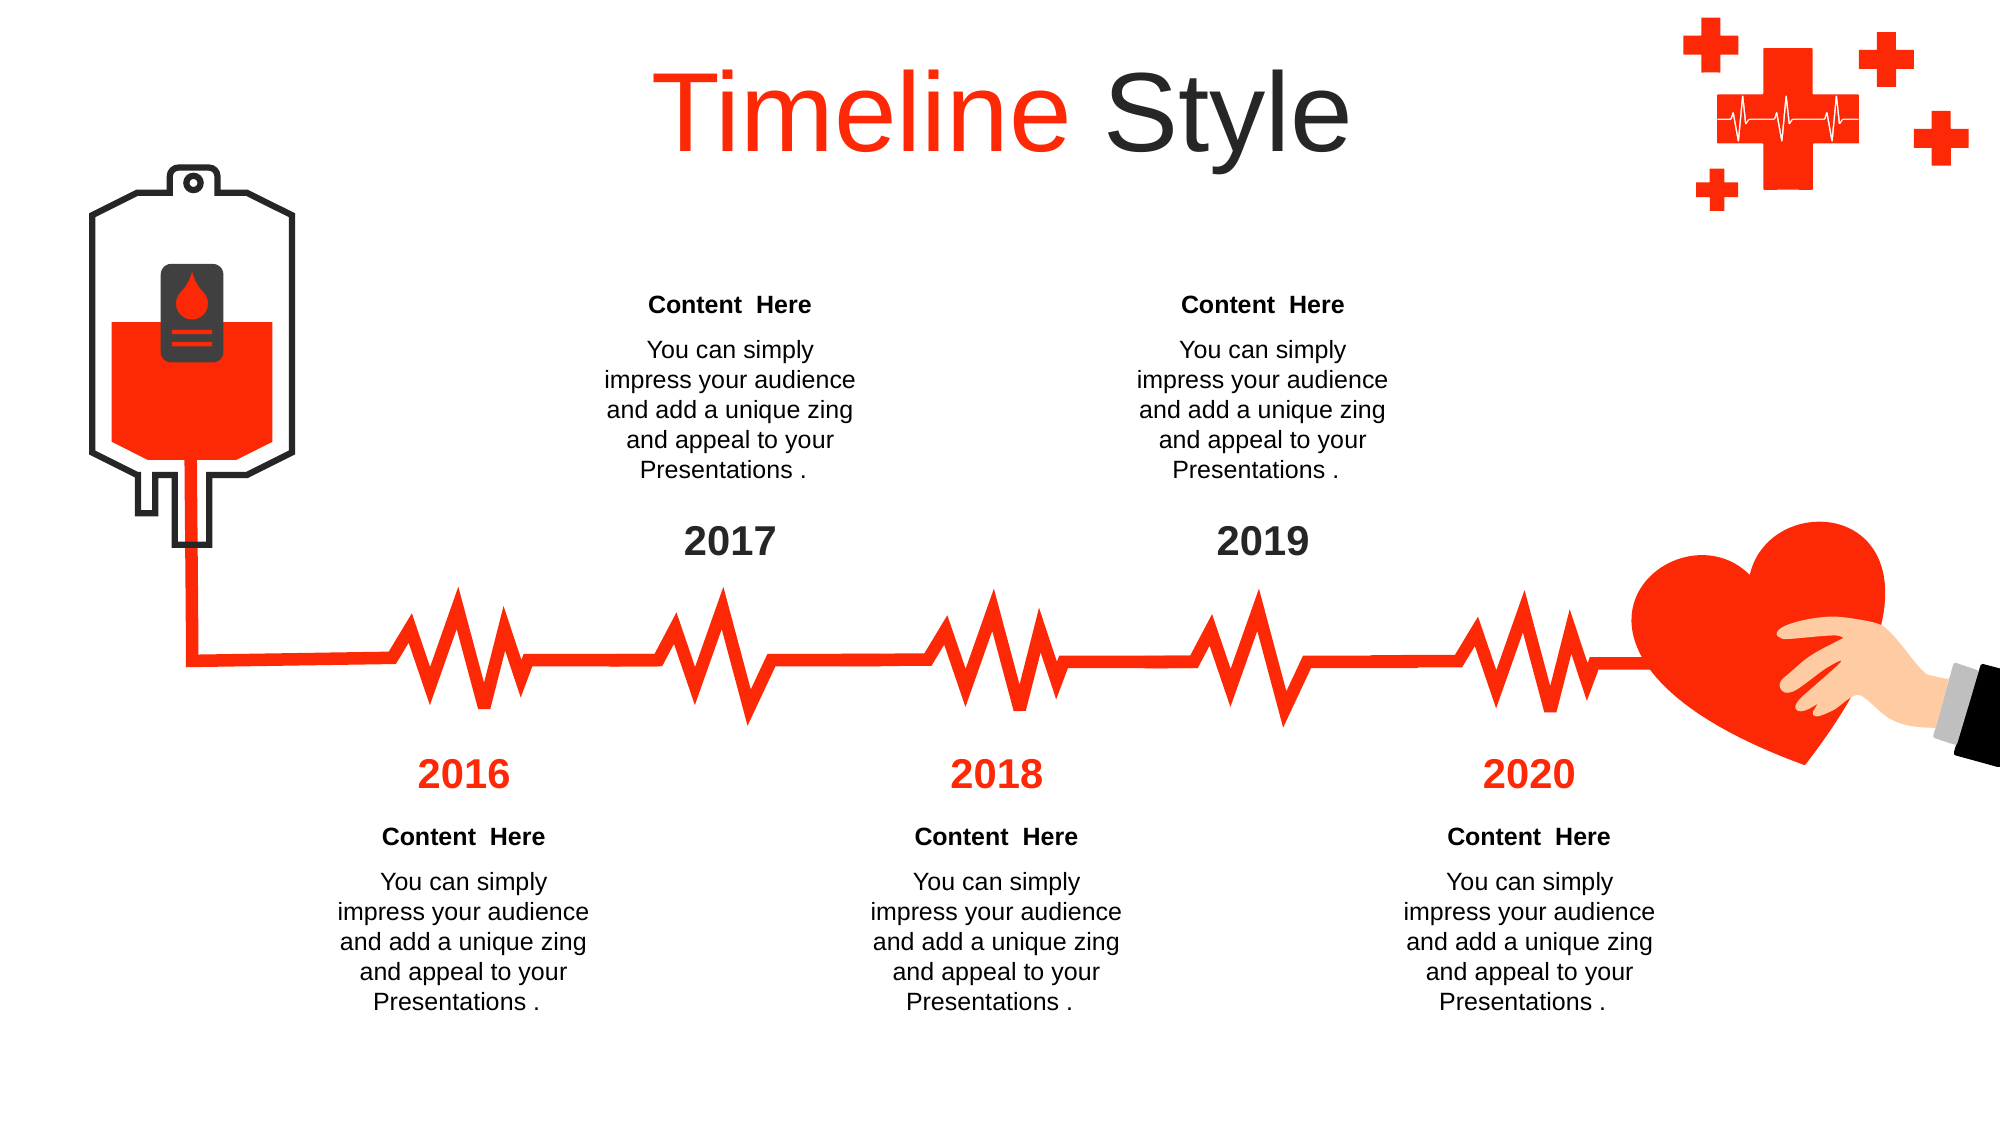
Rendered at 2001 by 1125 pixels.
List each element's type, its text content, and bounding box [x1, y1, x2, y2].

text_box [92, 167, 292, 545]
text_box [1776, 616, 2000, 767]
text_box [854, 812, 1140, 1025]
list Timeline Style [53, 55, 1952, 175]
text_box 2016 [390, 739, 538, 804]
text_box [1386, 812, 1672, 1025]
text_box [587, 281, 873, 494]
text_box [1120, 281, 1406, 494]
text_box [1692, 520, 1887, 756]
text_box 2020 [1456, 739, 1603, 804]
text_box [321, 812, 607, 1025]
text_box 2018 [923, 739, 1071, 804]
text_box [190, 430, 1724, 711]
